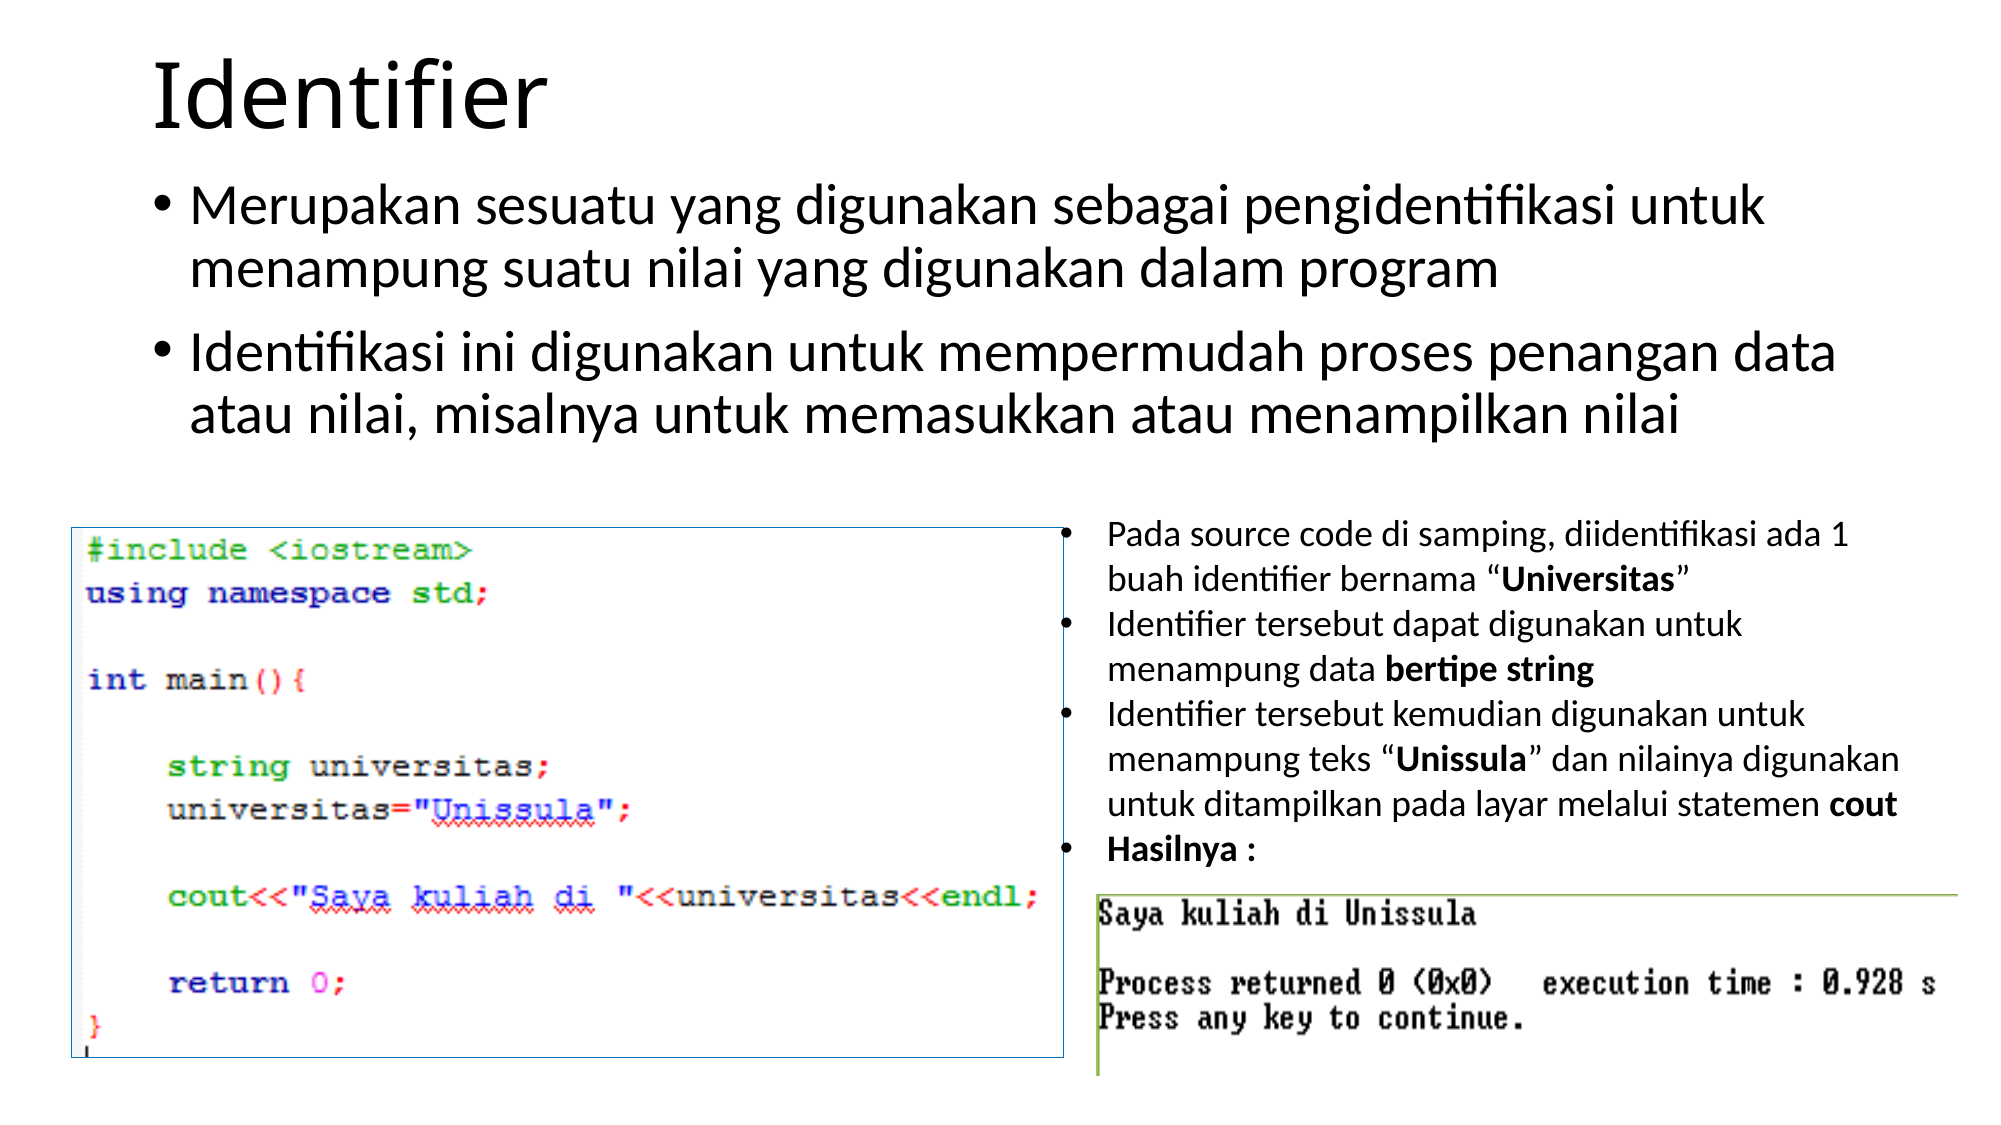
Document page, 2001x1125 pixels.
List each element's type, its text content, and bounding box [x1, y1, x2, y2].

picture [71, 527, 1064, 1058]
picture [1096, 894, 1958, 1076]
title Identifier [137, 31, 1863, 166]
list Merupakan sesuatu yang digunakan sebagai pengidentifikasi untuk menampung suatu nilai yang digunakan dalam program Identifikasi ini digunakan untuk mempermudah proses penangan data atau nilai, misalnya untuk memasukkan atau menampilkan nilai [137, 166, 1863, 503]
text_box Pada source code di samping, diidentifikasi ada 1 buah identifier bernama “Universitas” Identifier tersebut dapat digunakan untuk menampung data bertipe string Identifier tersebut kemudian digunakan untuk menampung teks “Unissula” dan nilainya digunakan untuk ditampilkan pada layar melalui statemen cout Hasilnya : [1045, 502, 1925, 877]
